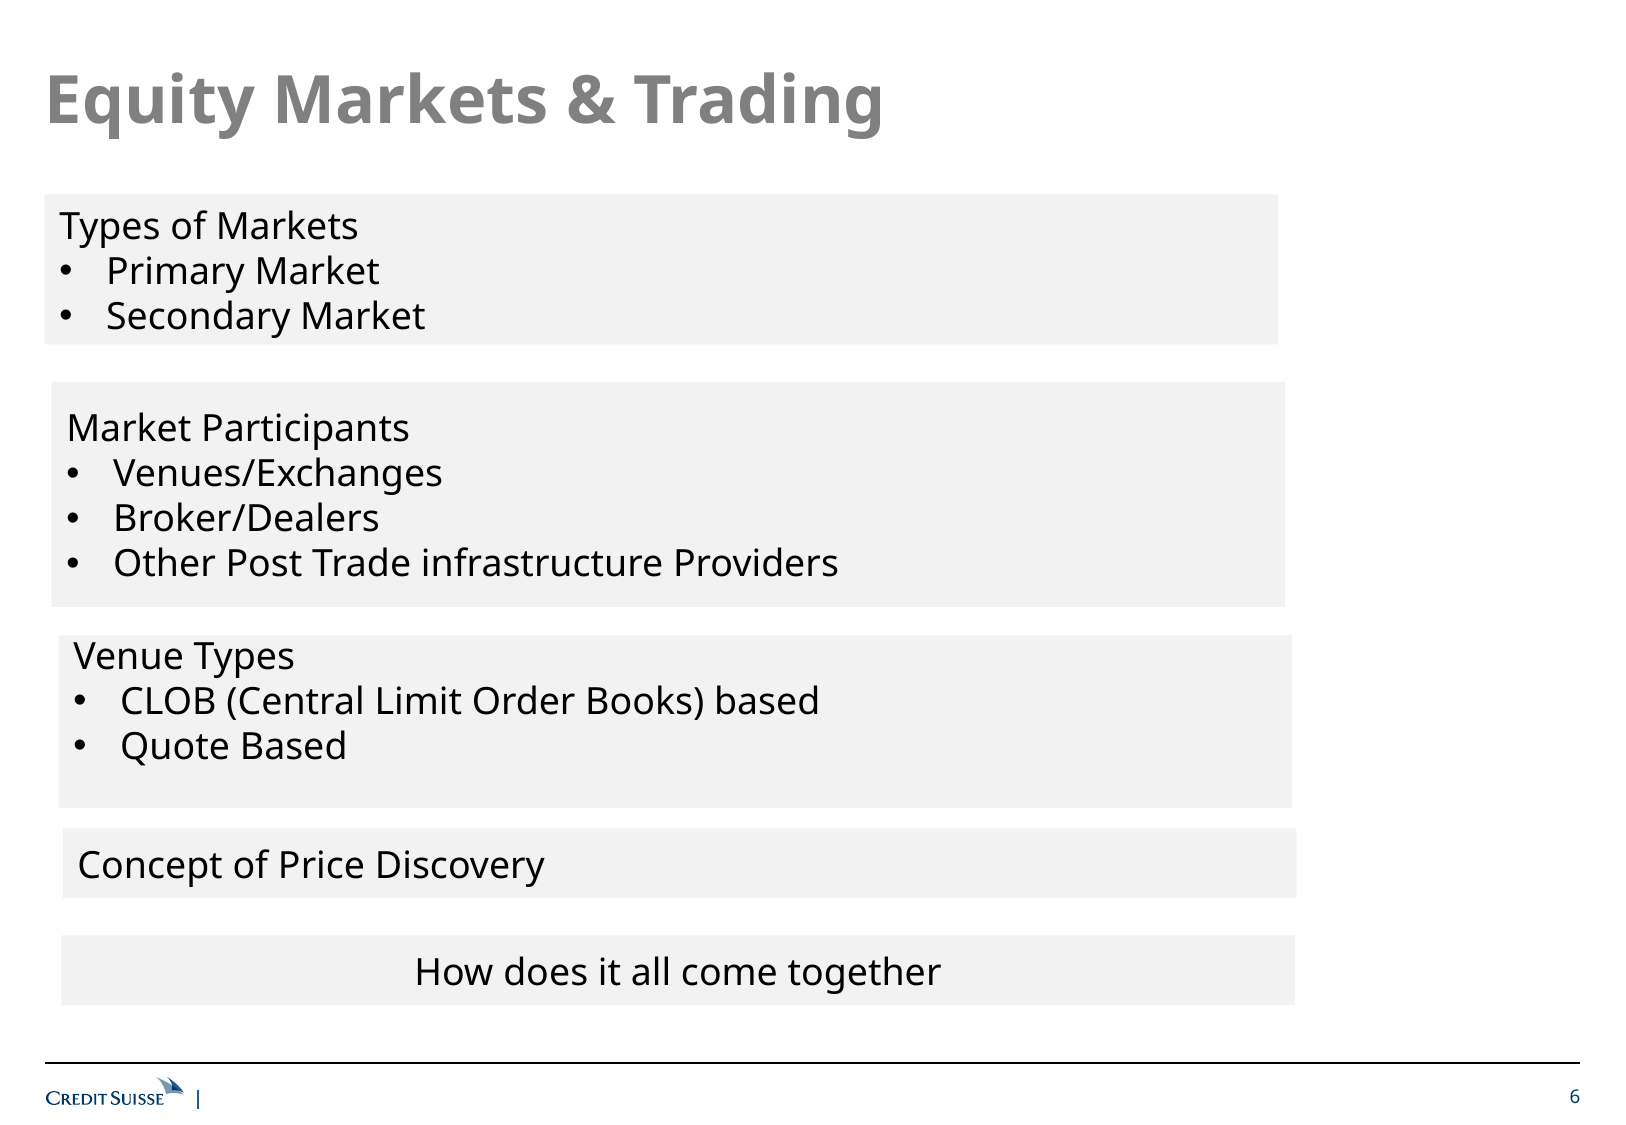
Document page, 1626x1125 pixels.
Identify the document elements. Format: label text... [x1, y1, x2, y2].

text_box Market Participants Venues/Exchanges Broker/Dealers Other Post Trade infrastructure Providers [51, 381, 1286, 608]
text_box Types of Markets Primary Market Secondary Market [44, 194, 1279, 345]
text_box Concept of Price Discovery [62, 828, 1297, 899]
text_box How does it all come together [60, 934, 1296, 1006]
text_box Venue Types CLOB (Central Limit Order Books) based Quote Based [58, 634, 1293, 809]
text_box Equity Markets & Trading [44, 56, 1580, 130]
text_box 6 [1484, 1080, 1581, 1110]
